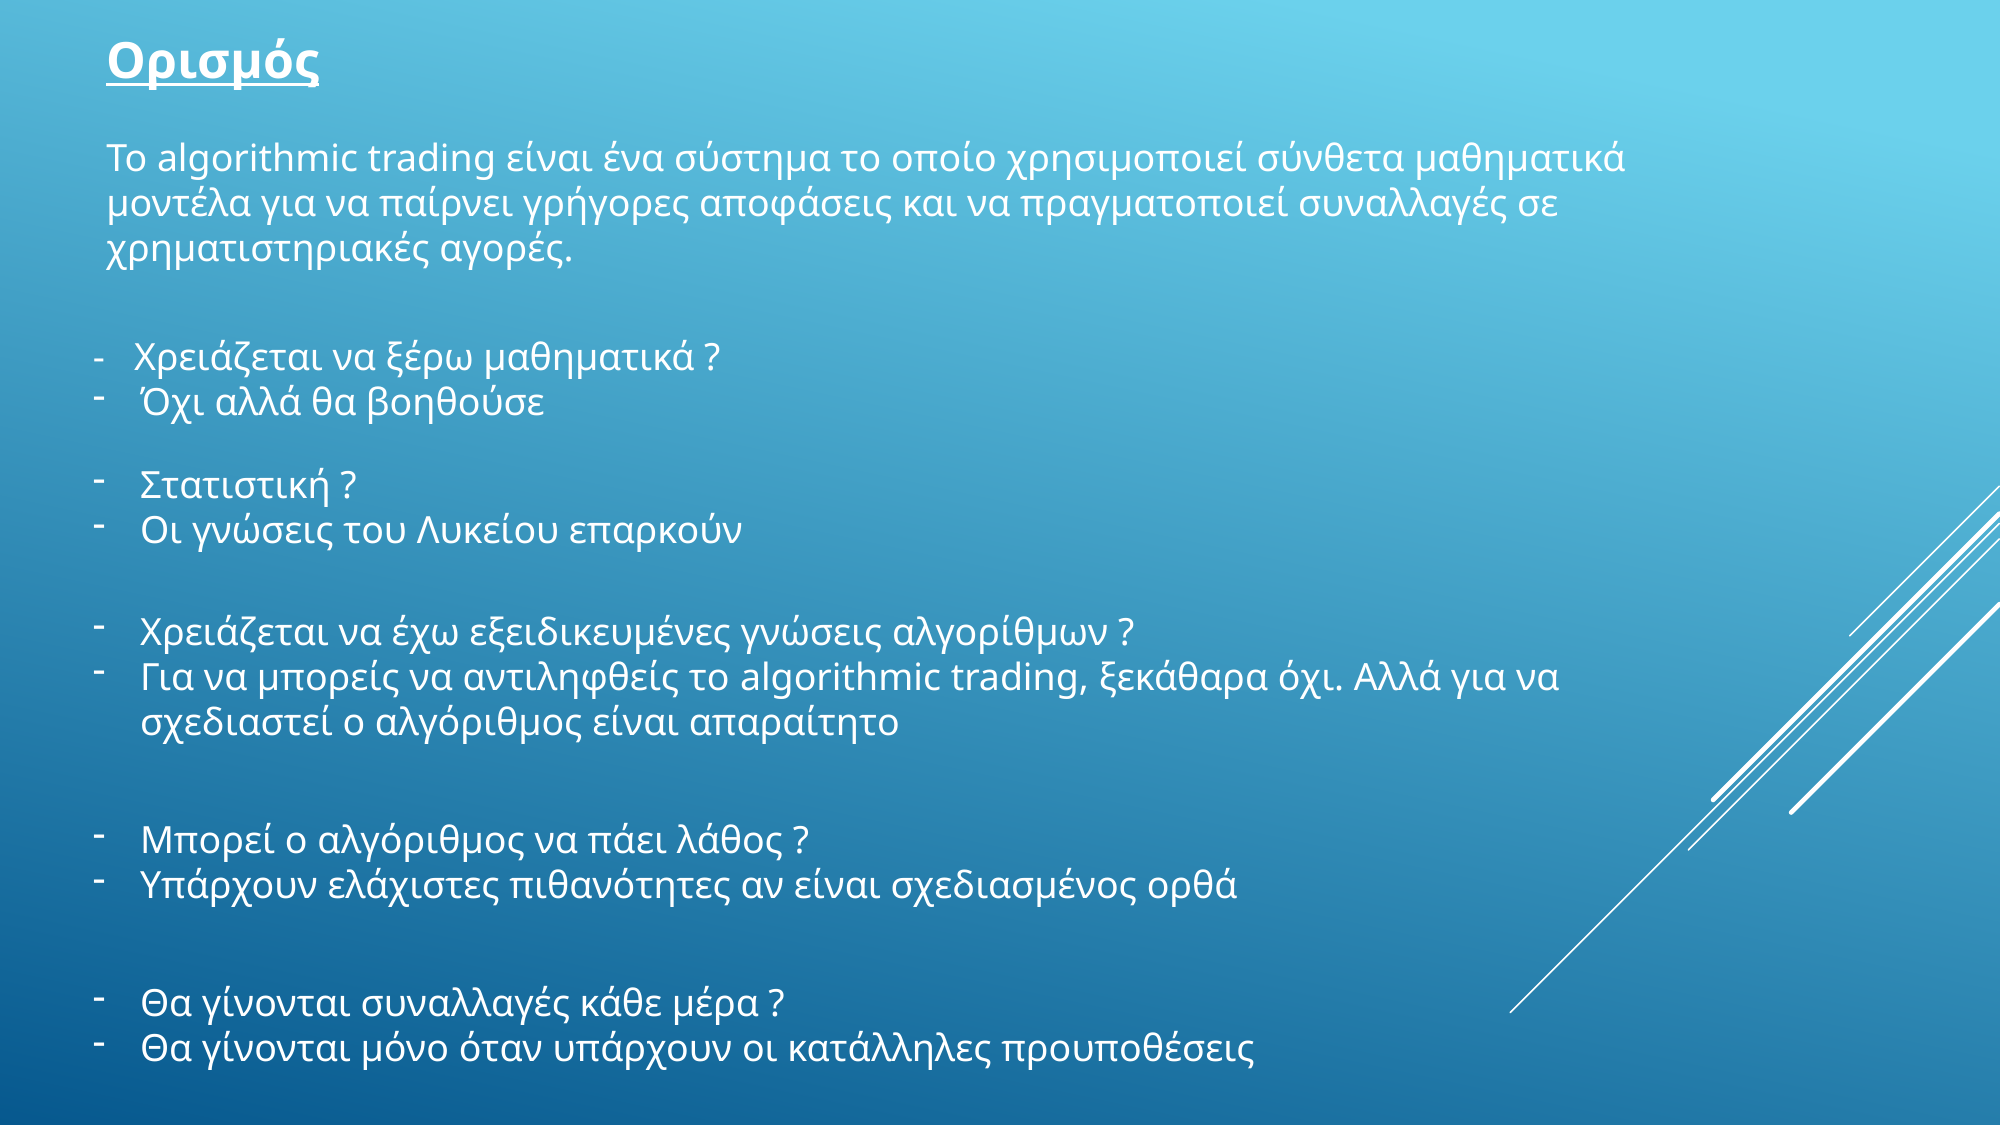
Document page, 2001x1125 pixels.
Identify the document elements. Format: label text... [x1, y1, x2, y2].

text_box Θα γίνονται συναλλαγές κάθε μέρα ? Θα γίνονται μόνο όταν υπάρχουν οι κατάλληλες προυποθέσεις [78, 971, 2000, 1077]
text_box - Χρειάζεται να ξέρω μαθηματικά ? Όχι αλλά θα βοηθούσε [78, 325, 1760, 600]
text_box Μπορεί ο αλγόριθμος να πάει λάθος ? Υπάρχουν ελάχιστες πιθανότητες αν είναι σχεδιασμένος ορθά [78, 808, 1760, 914]
text_box Στατιστική ? Οι γνώσεις του Λυκείου επαρκούν [78, 453, 1730, 559]
text_box Χρειάζεται να έχω εξειδικευμένες γνώσεις αλγορίθμων ? Για να μπορείς να αντιληφθείς το algorithmic trading, ξεκάθαρα όχι. Αλλά για να σχεδιαστεί ο αλγόριθμος είναι απαραίτητο [78, 600, 1805, 751]
text_box Ορισμός Το algorithmic trading είναι ένα σύστημα το οποίο χρησιμοποιεί σύνθετα μαθηματικά μοντέλα για να παίρνει γρήγορες αποφάσεις και να πραγματοποιεί συναλλαγές σε χρηματιστηριακές αγορές. [91, 21, 1717, 277]
